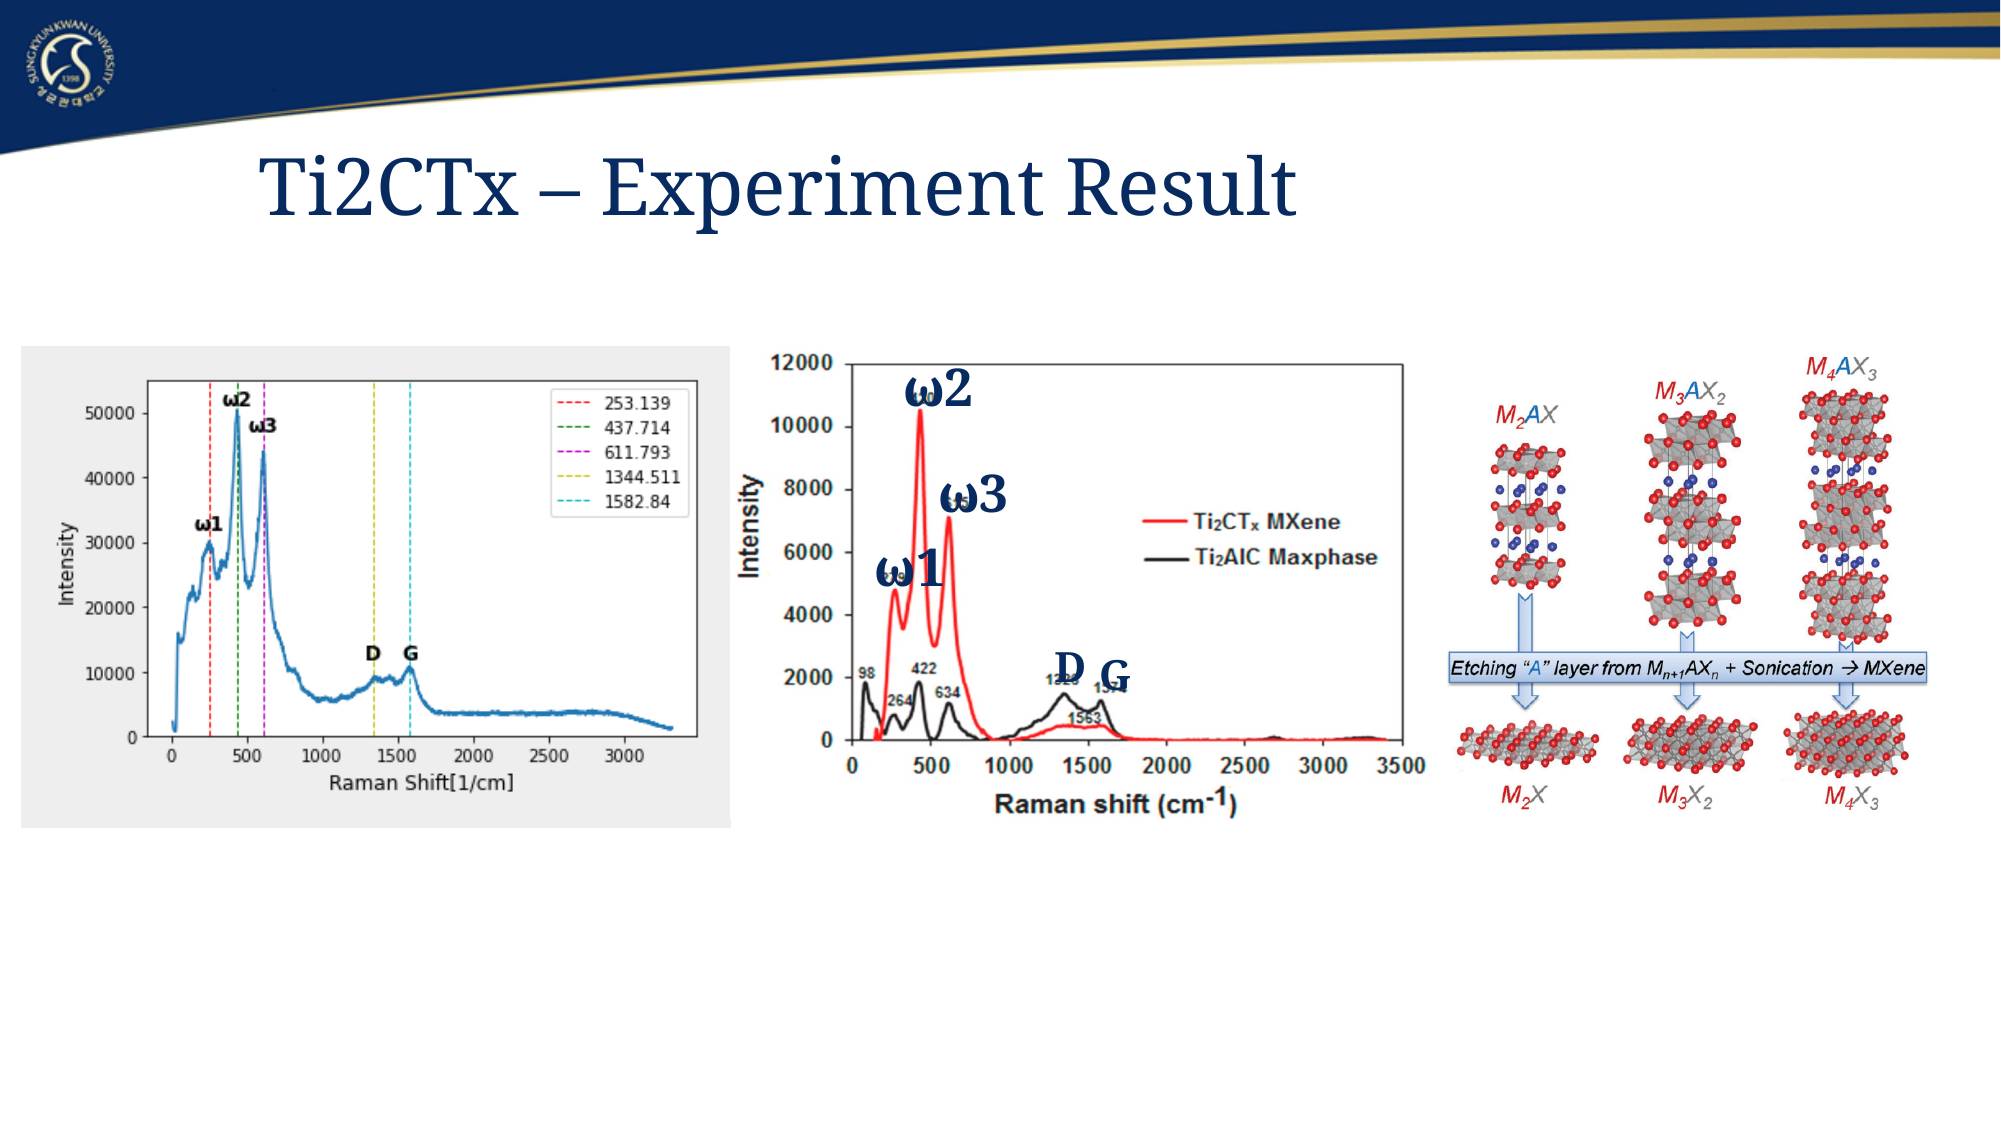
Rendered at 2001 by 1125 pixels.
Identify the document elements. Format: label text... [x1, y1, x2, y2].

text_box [730, 346, 1438, 820]
picture [0, 0, 2001, 1125]
text_box Ti2CTx – Experiment Result [244, 128, 1894, 239]
